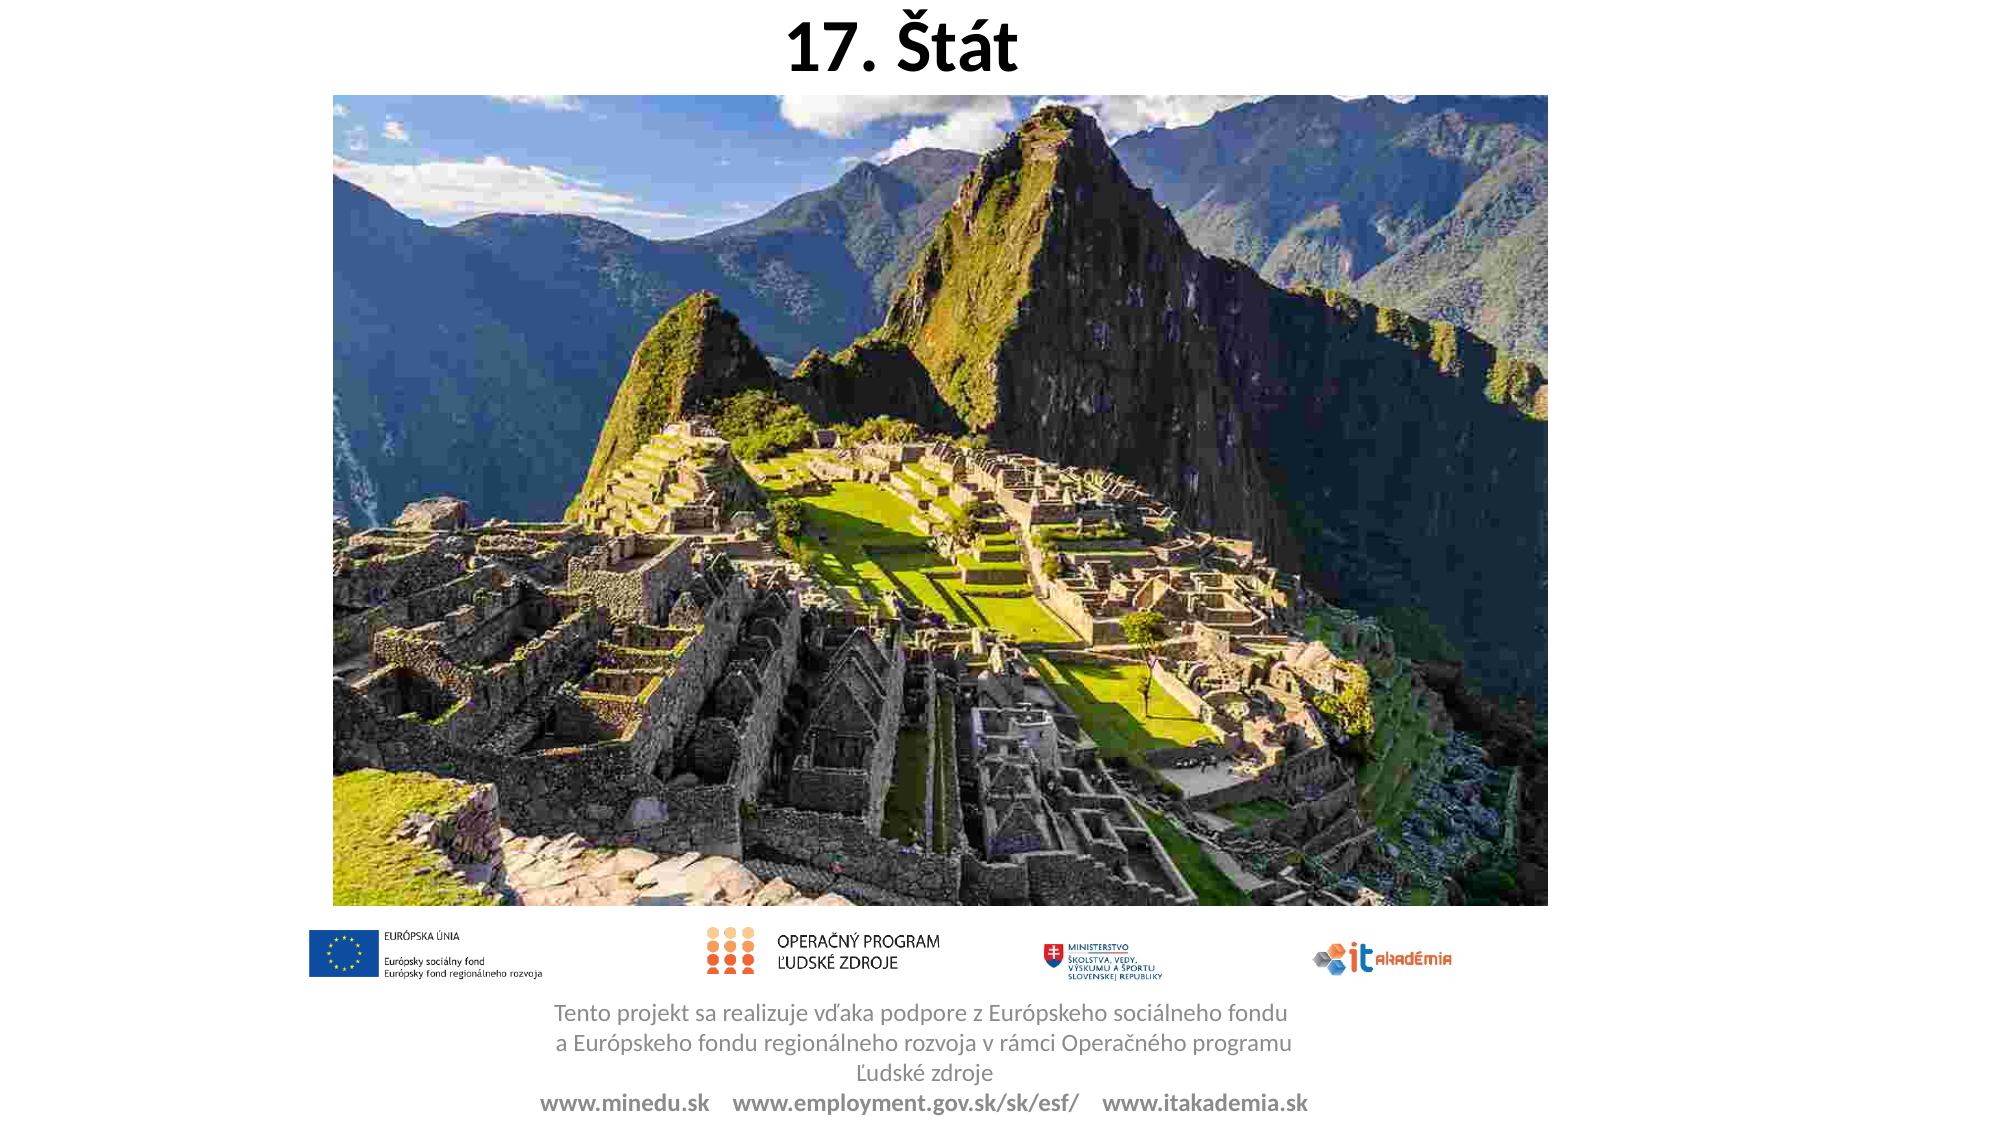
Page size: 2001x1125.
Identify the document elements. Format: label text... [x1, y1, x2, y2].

text_box 17. Štát [768, 0, 1413, 94]
picture [668, 915, 991, 981]
text_box Tento projekt sa realizuje vďaka podpore z Európskeho sociálneho fondu a Európskeho fondu regionálneho rozvoja v rámci Operačného programu Ľudské zdroje www.minedu.sk www.employment.gov.sk/sk/esf/ www.itakademia.sk [512, 980, 1338, 1102]
picture [1301, 936, 1466, 981]
picture [333, 95, 1548, 907]
picture [277, 919, 572, 990]
picture [1044, 944, 1162, 981]
